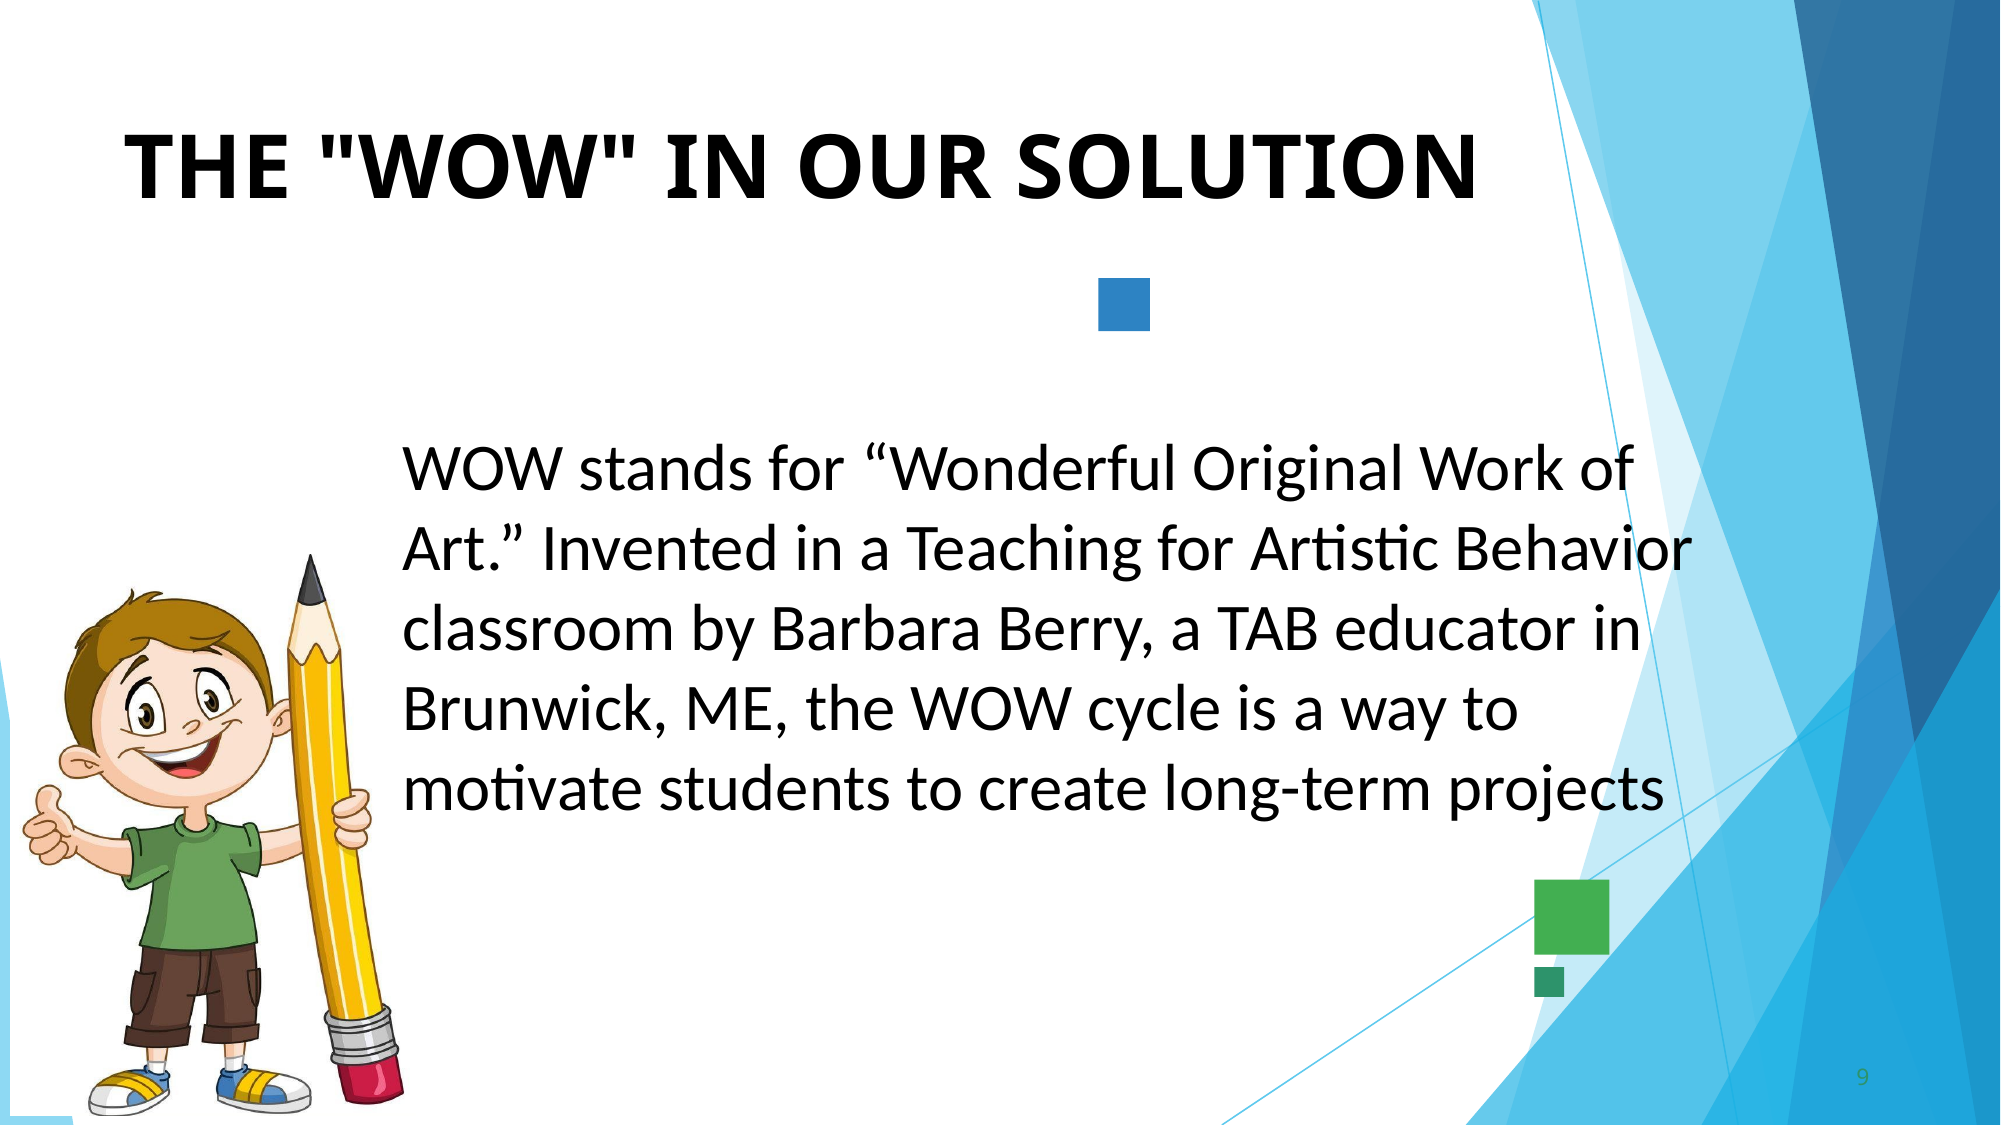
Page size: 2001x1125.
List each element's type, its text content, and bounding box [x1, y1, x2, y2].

text_box [1534, 967, 1565, 997]
text_box [1534, 879, 1610, 955]
text_box [1098, 298, 1150, 332]
picture [10, 554, 416, 1116]
title THE "WOW" IN OUR SOLUTION [121, 107, 1513, 298]
text_box 9 [1849, 1061, 1888, 1095]
text_box WOW stands for “Wonderful Original Work of Art.” Invented in a Teaching for Artistic Behavior classroom by Barbara Berry, a TAB educator in Brunwick, ME, the WOW cycle is a way to motivate students to create long-term projects [387, 416, 1788, 831]
